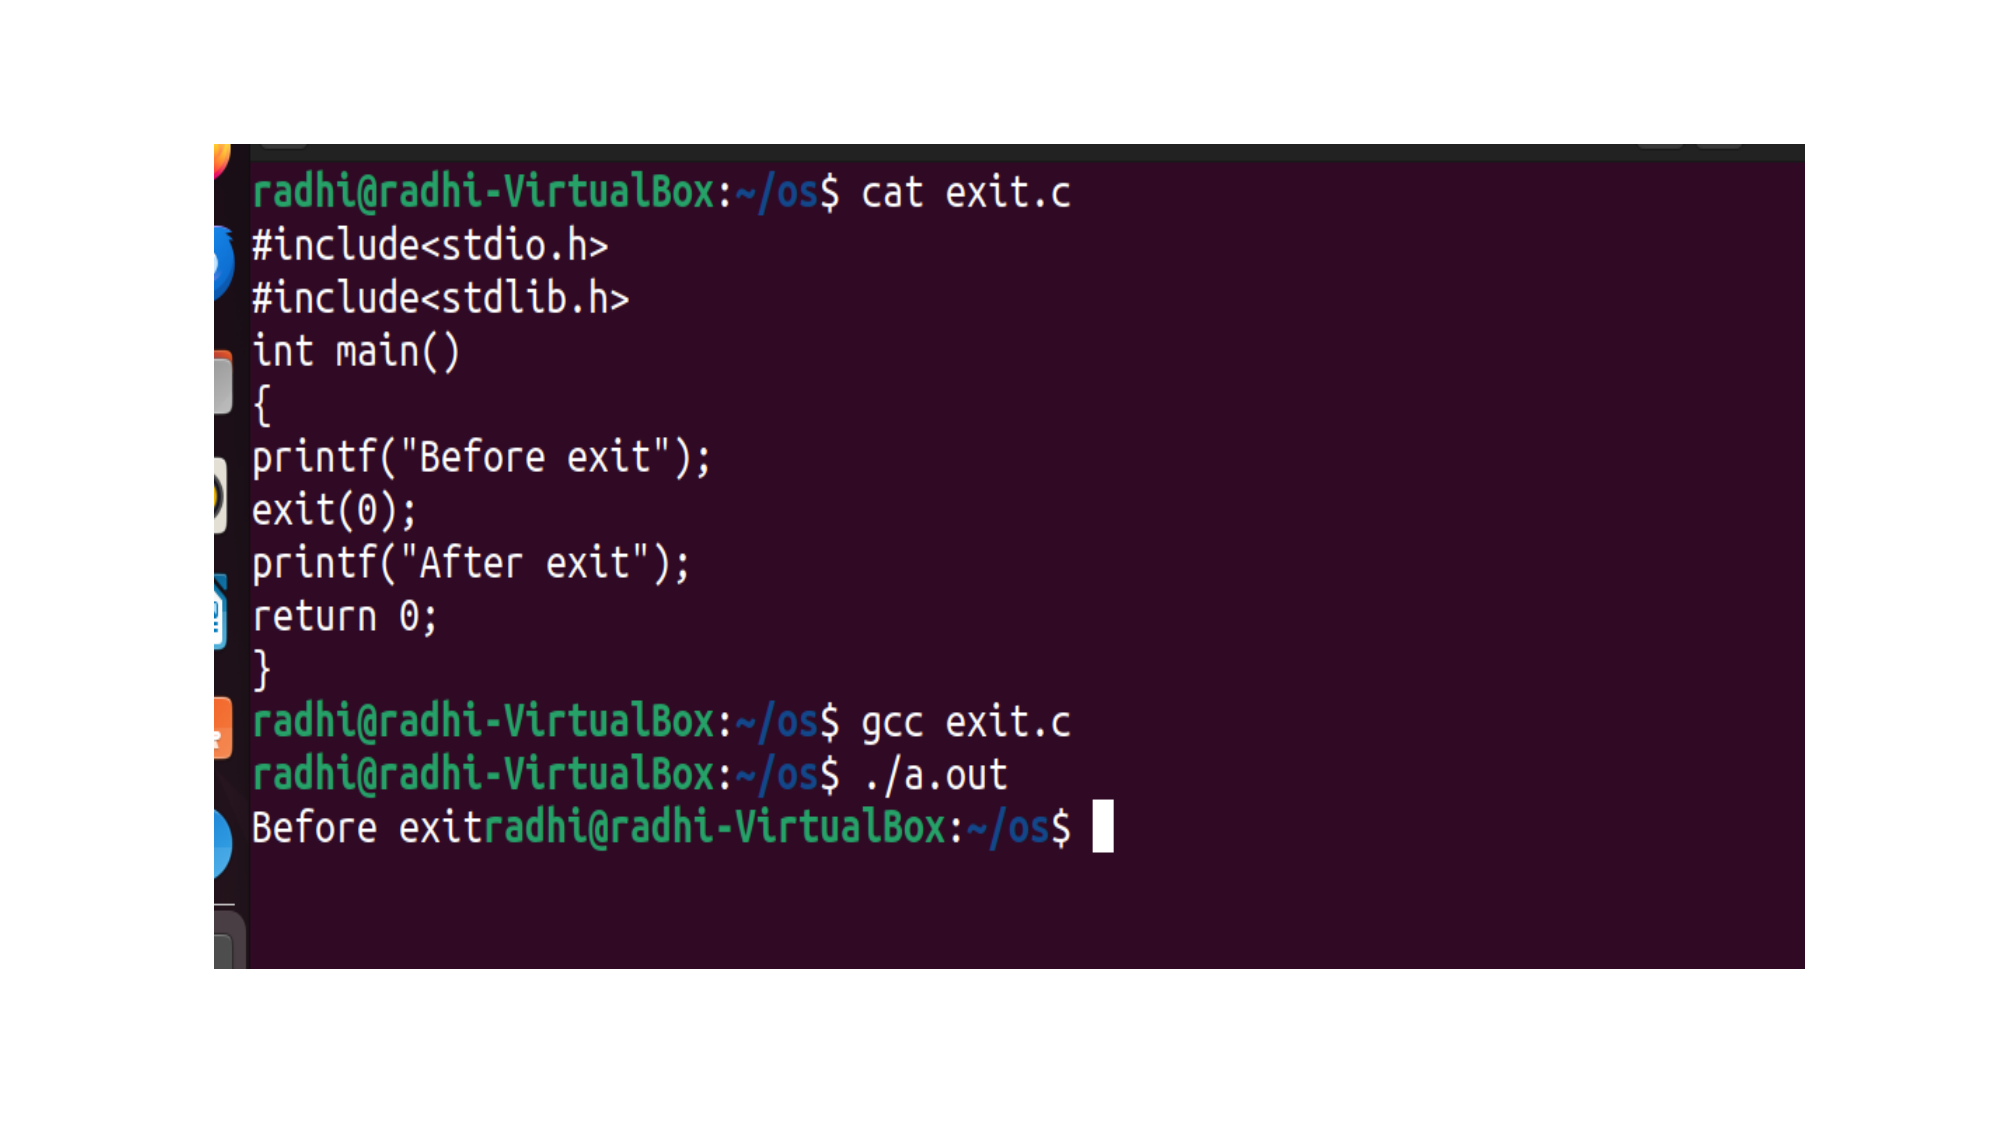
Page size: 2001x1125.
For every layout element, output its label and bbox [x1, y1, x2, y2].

list [213, 144, 1804, 969]
